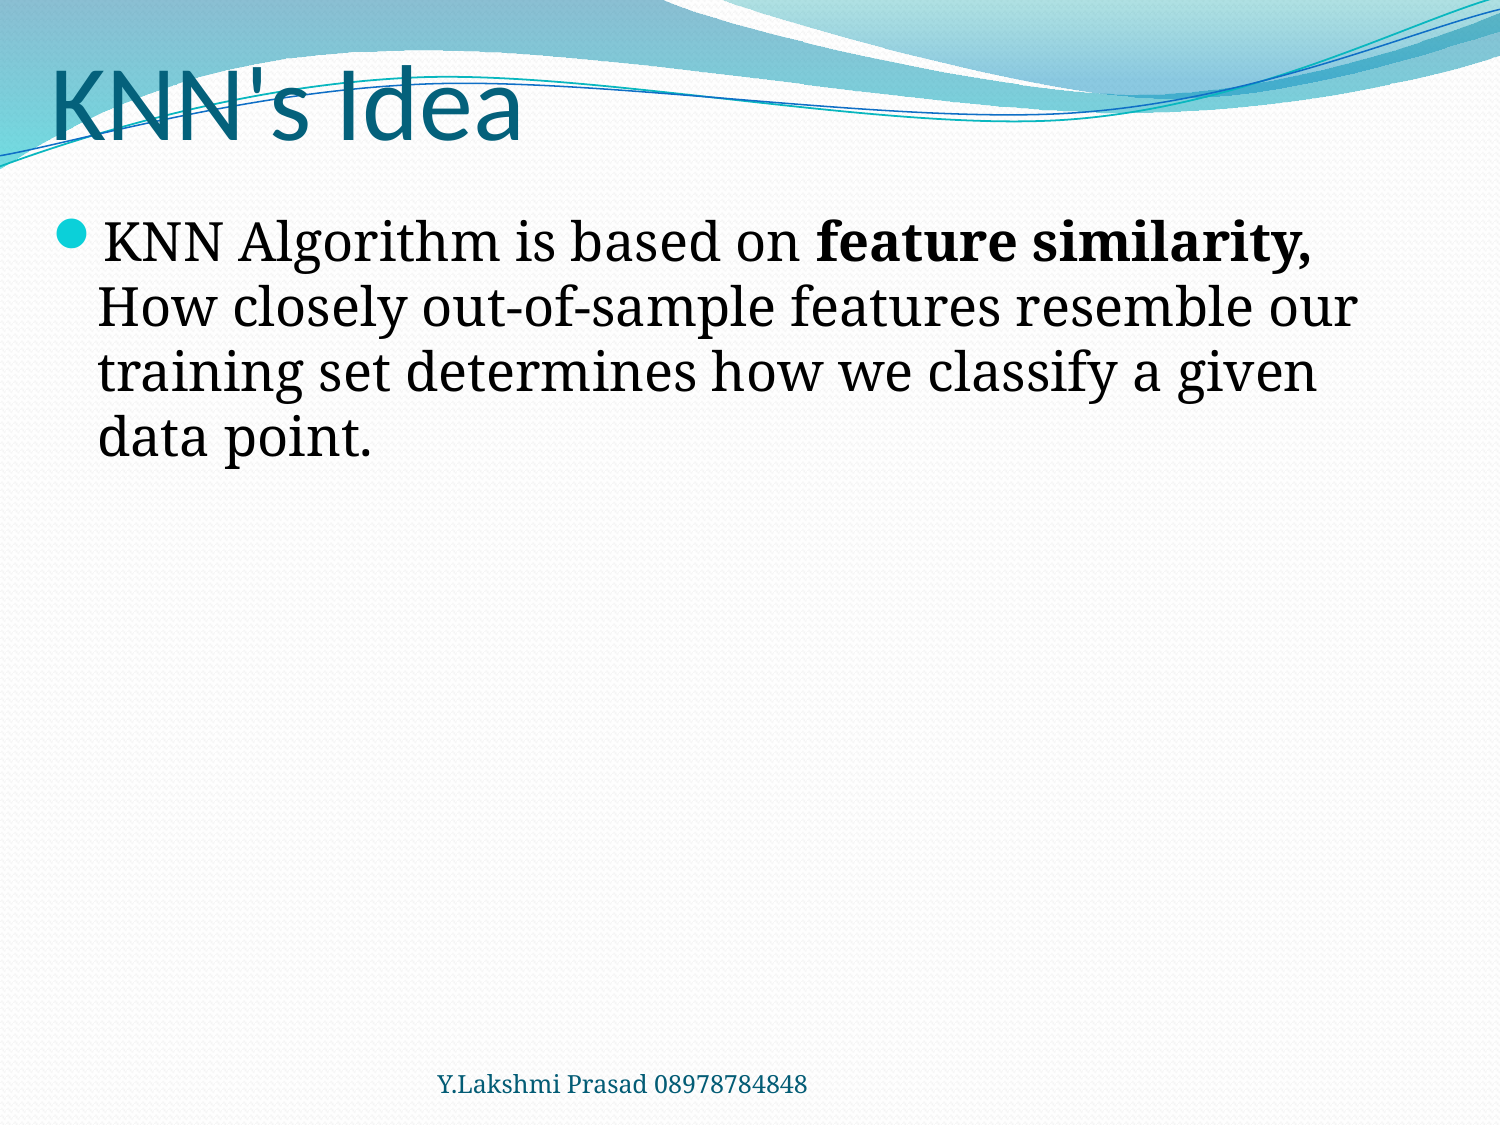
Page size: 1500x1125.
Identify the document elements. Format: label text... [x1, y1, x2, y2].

footer Y.Lakshmi Prasad 08978784848 [437, 1042, 988, 1103]
title KNN's Idea [50, 24, 1400, 163]
list KNN Algorithm is based on feature similarity, How closely out-of-sample features resemble our training set determines how we classify a given data point. [37, 200, 1425, 1038]
